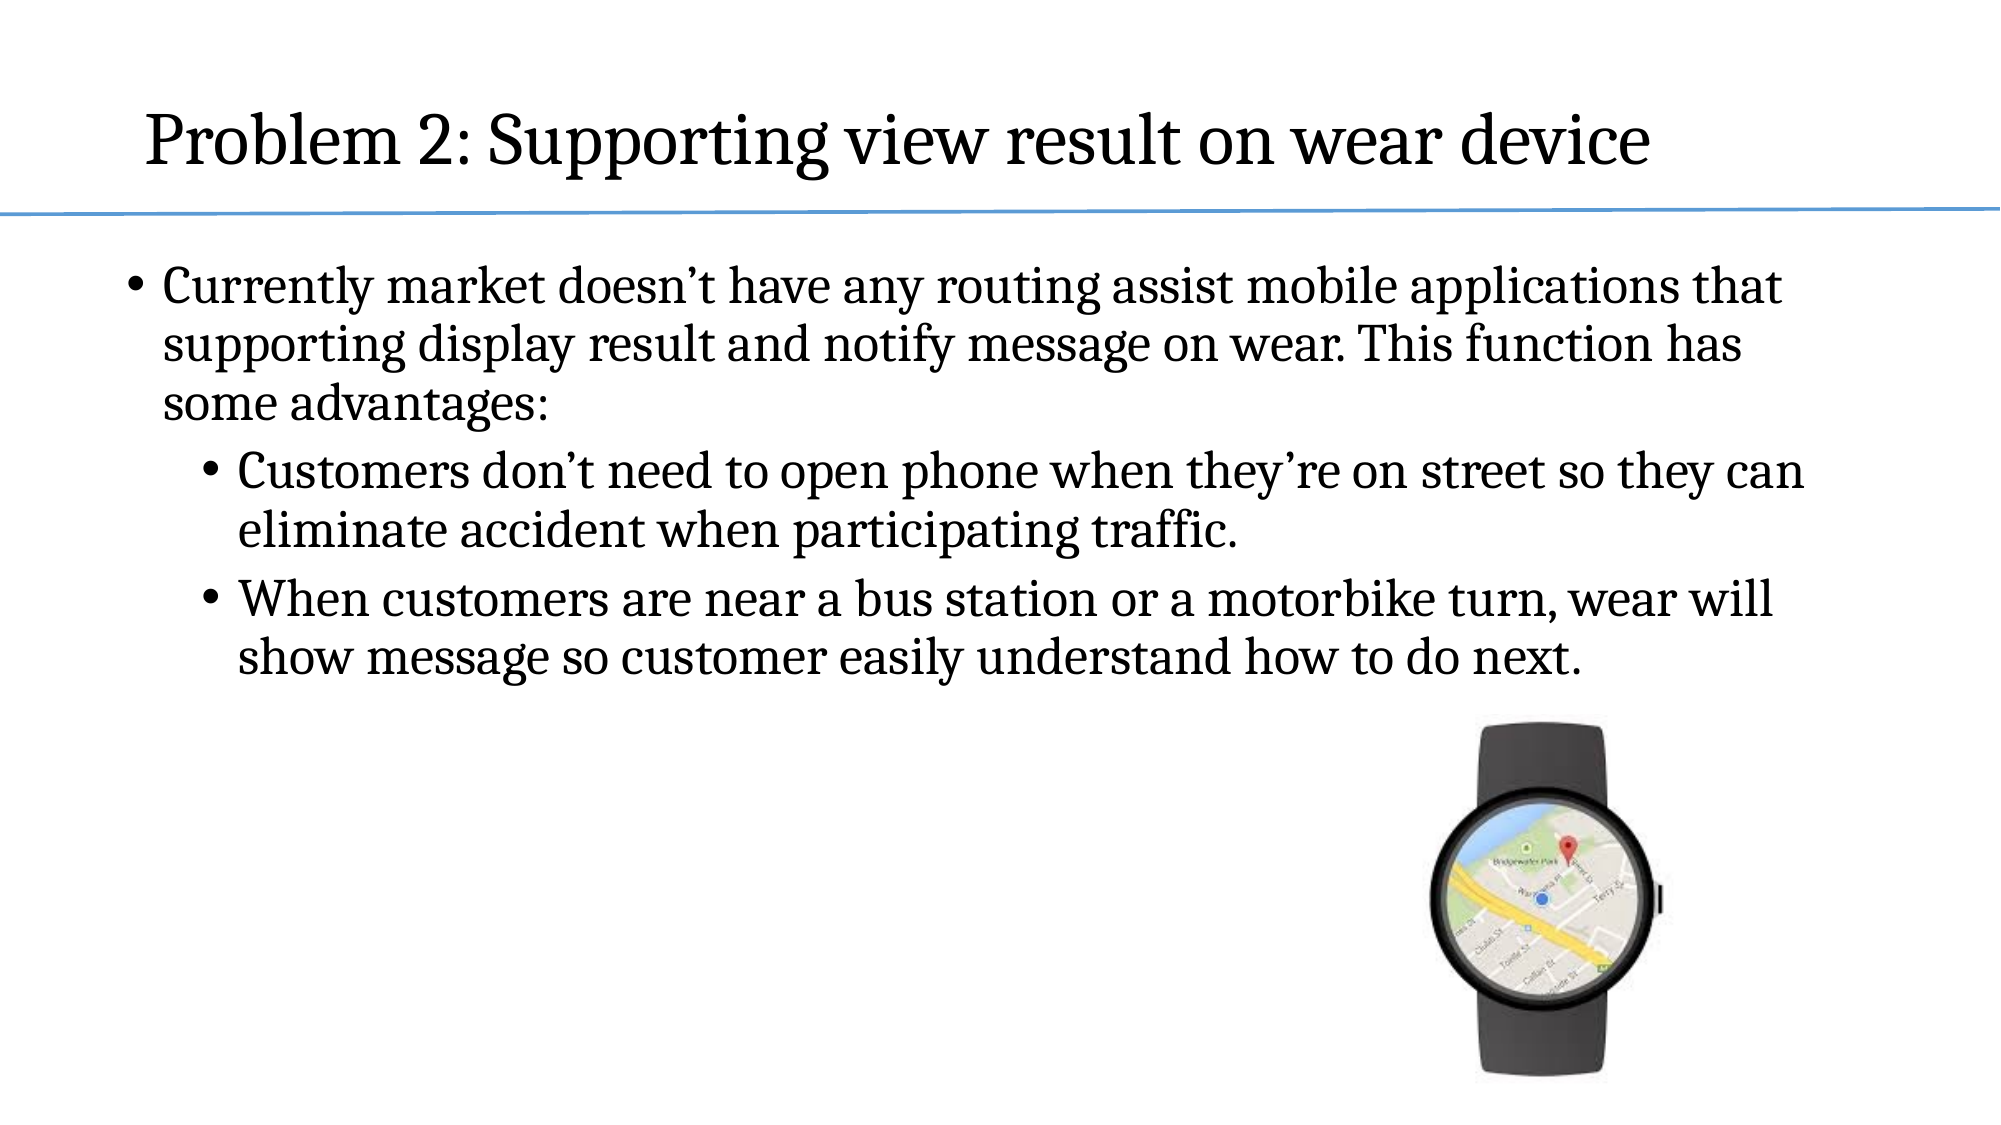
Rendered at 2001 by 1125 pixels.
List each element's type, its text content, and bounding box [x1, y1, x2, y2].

list Currently market doesn’t have any routing assist mobile applications that supporting display result and notify message on wear. This function has some advantages: Customers don’t need to open phone when they’re on street so they can eliminate accident when participating traffic. When customers are near a bus station or a motorbike turn, wear will show message so customer easily understand how to do next. [118, 248, 1845, 716]
picture [1357, 713, 1728, 1085]
title Problem 2: Supporting view result on wear device [136, 31, 1863, 250]
